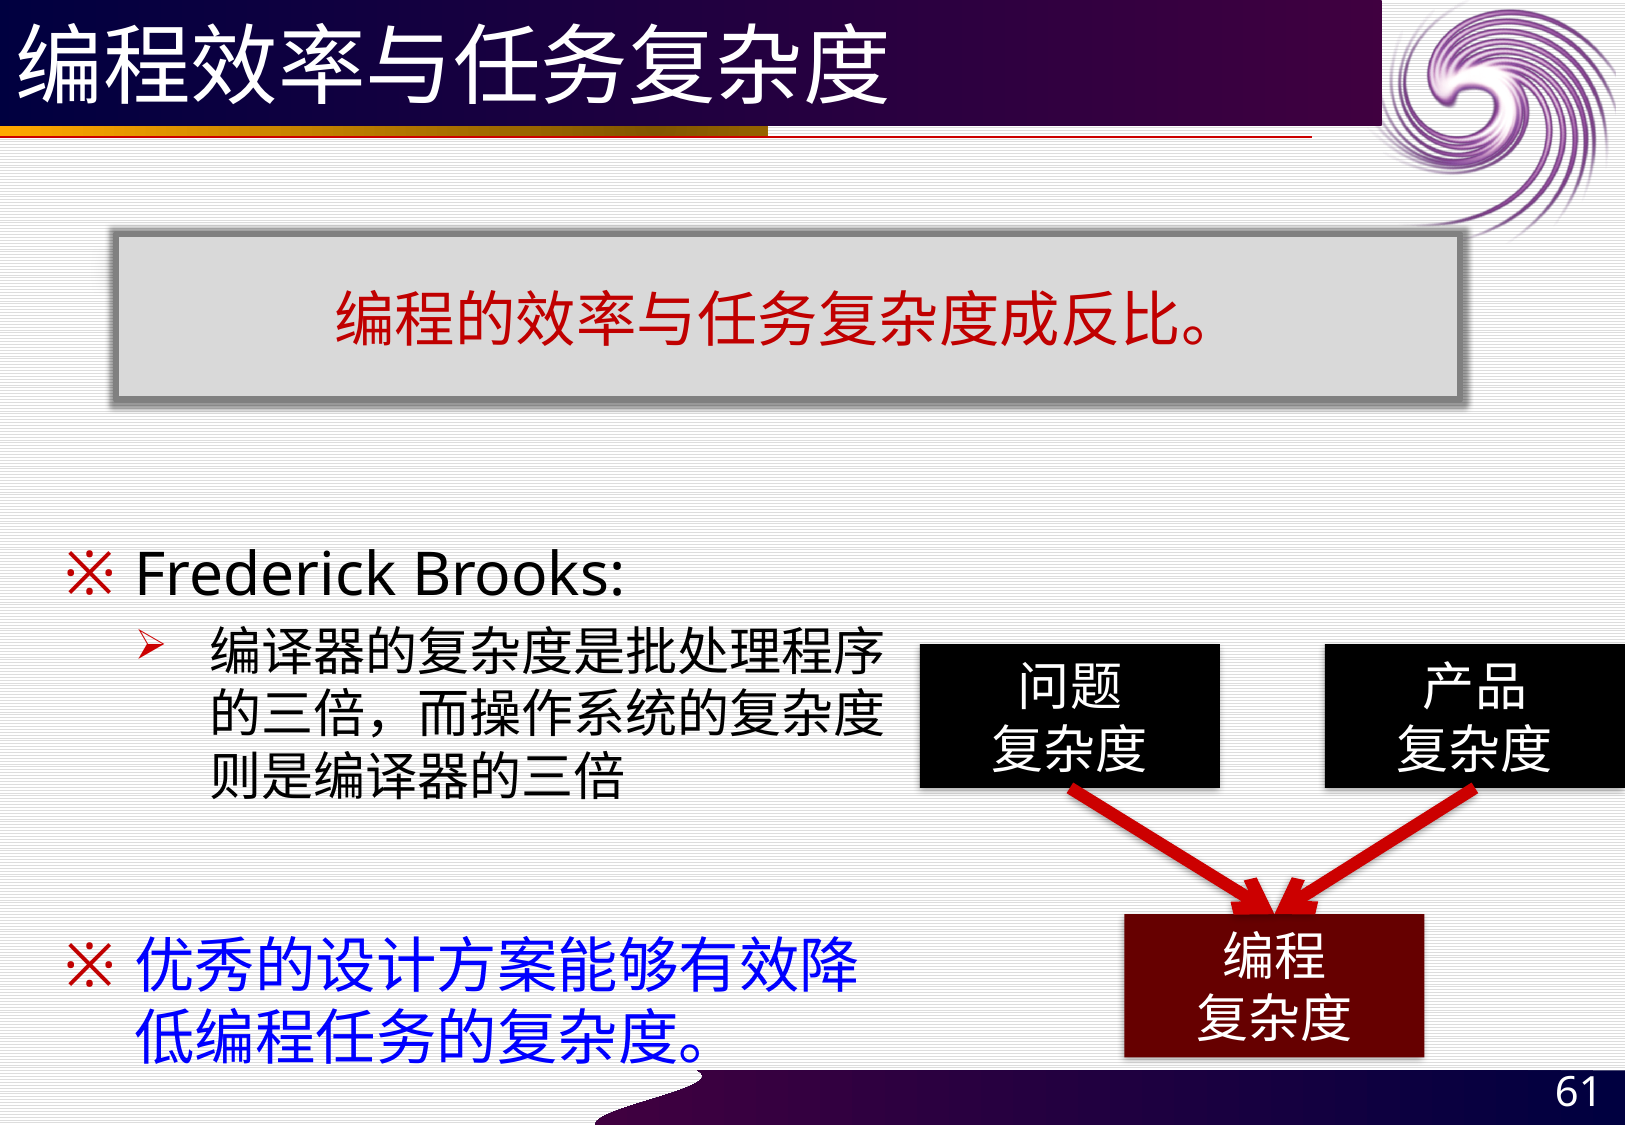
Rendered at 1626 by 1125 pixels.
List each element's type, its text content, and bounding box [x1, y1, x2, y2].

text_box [919, 644, 1625, 1058]
text_box 编程的效率与任务复杂度成反比。 [116, 234, 1461, 400]
picture [1362, 0, 1616, 244]
slide_number 61 [1474, 1069, 1619, 1125]
list Frederick Brooks: 编译器的复杂度是批处理程序的三倍，而操作系统的复杂度则是编译器的三倍 优秀的设计方案能够有效降低编程任务的复杂度。 [37, 527, 928, 1012]
title 编程效率与任务复杂度 [0, 0, 1382, 126]
